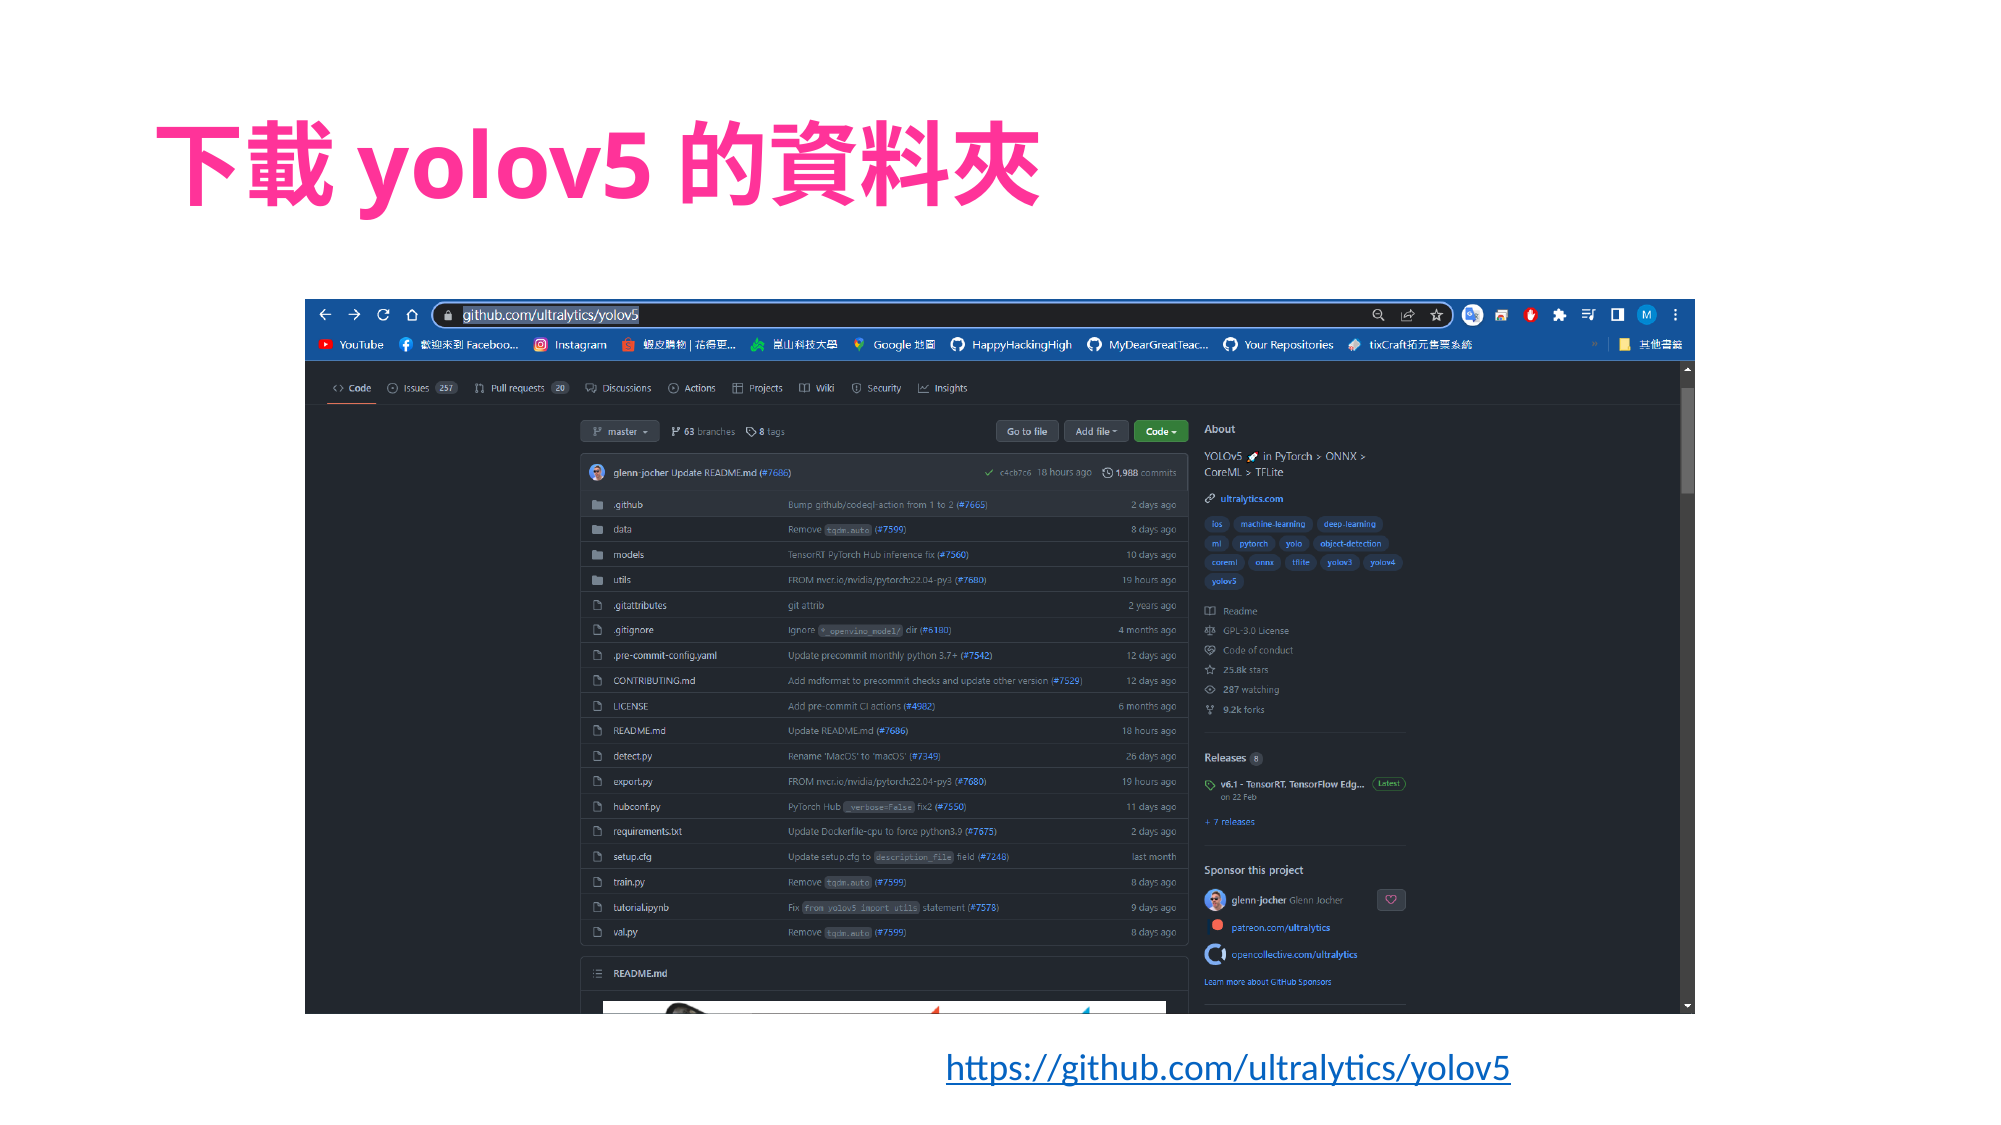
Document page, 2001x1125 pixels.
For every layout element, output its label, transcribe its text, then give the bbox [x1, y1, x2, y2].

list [305, 299, 1695, 1014]
text_box https://github.com/ultralytics/yolov5 [930, 1035, 1931, 1096]
title 下載yolov5的資料夾 [137, 59, 1863, 278]
